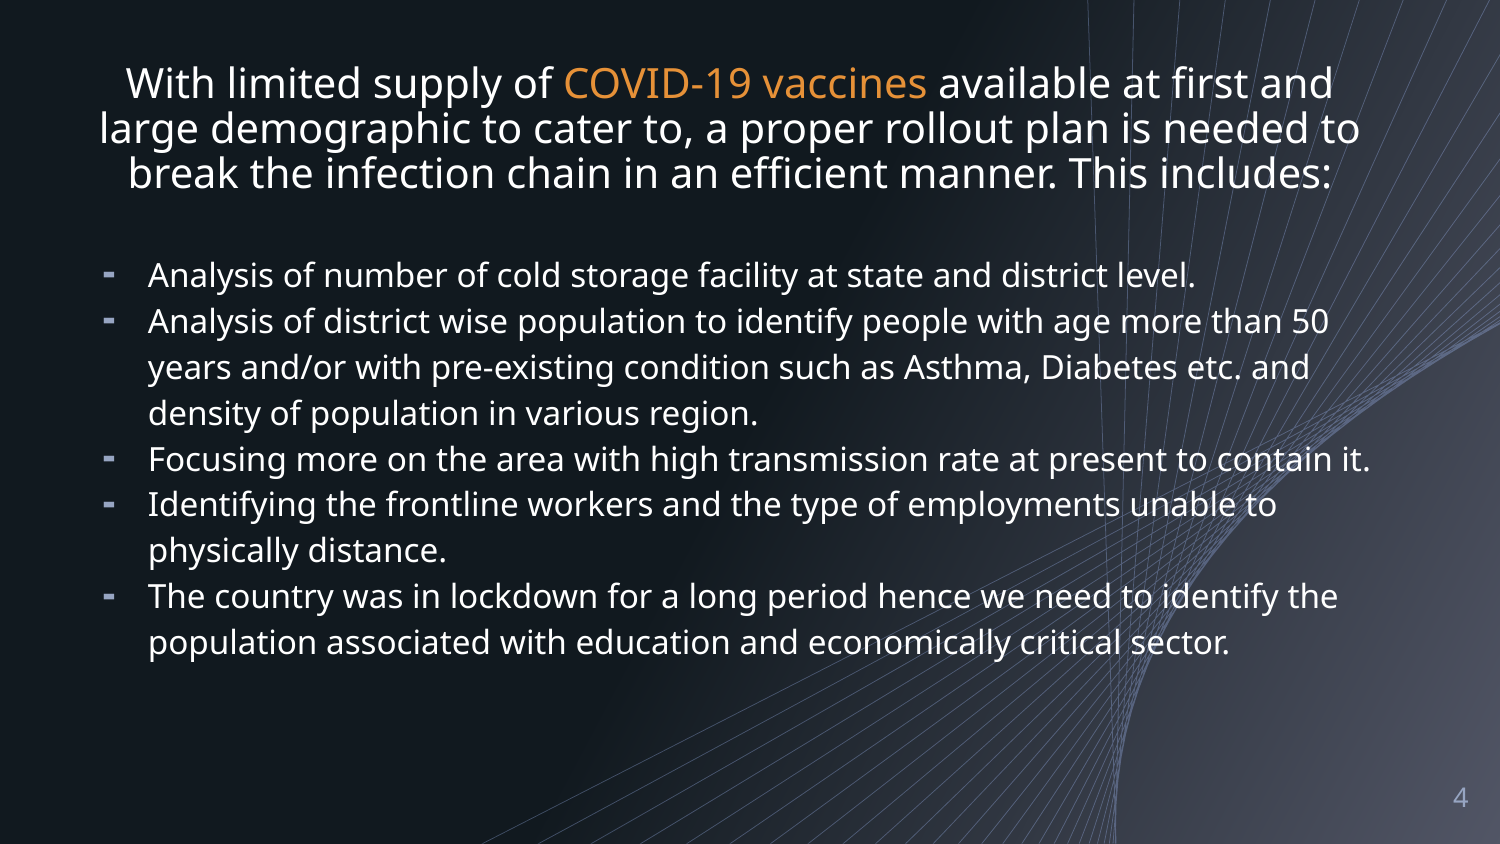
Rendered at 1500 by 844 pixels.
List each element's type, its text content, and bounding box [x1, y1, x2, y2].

title With limited supply of COVID-19 vaccines available at first and large demographic to cater to, a proper rollout plan is needed to break the infection chain in an efficient manner. This includes: [72, 31, 1388, 198]
slide_number ‹#› [1378, 766, 1469, 832]
list Analysis of number of cold storage facility at state and district level. Analysis of district wise population to identify people with age more than 50 years and/or with pre-existing condition such as Asthma, Diabetes etc. and density of population in various region. Focusing more on the area with high transmission rate at present to contain it. Identifying the frontline workers and the type of employments unable to physically distance. The country was in lockdown for a long period hence we need to identify the population associated with education and economically critical sector. [72, 248, 1388, 767]
